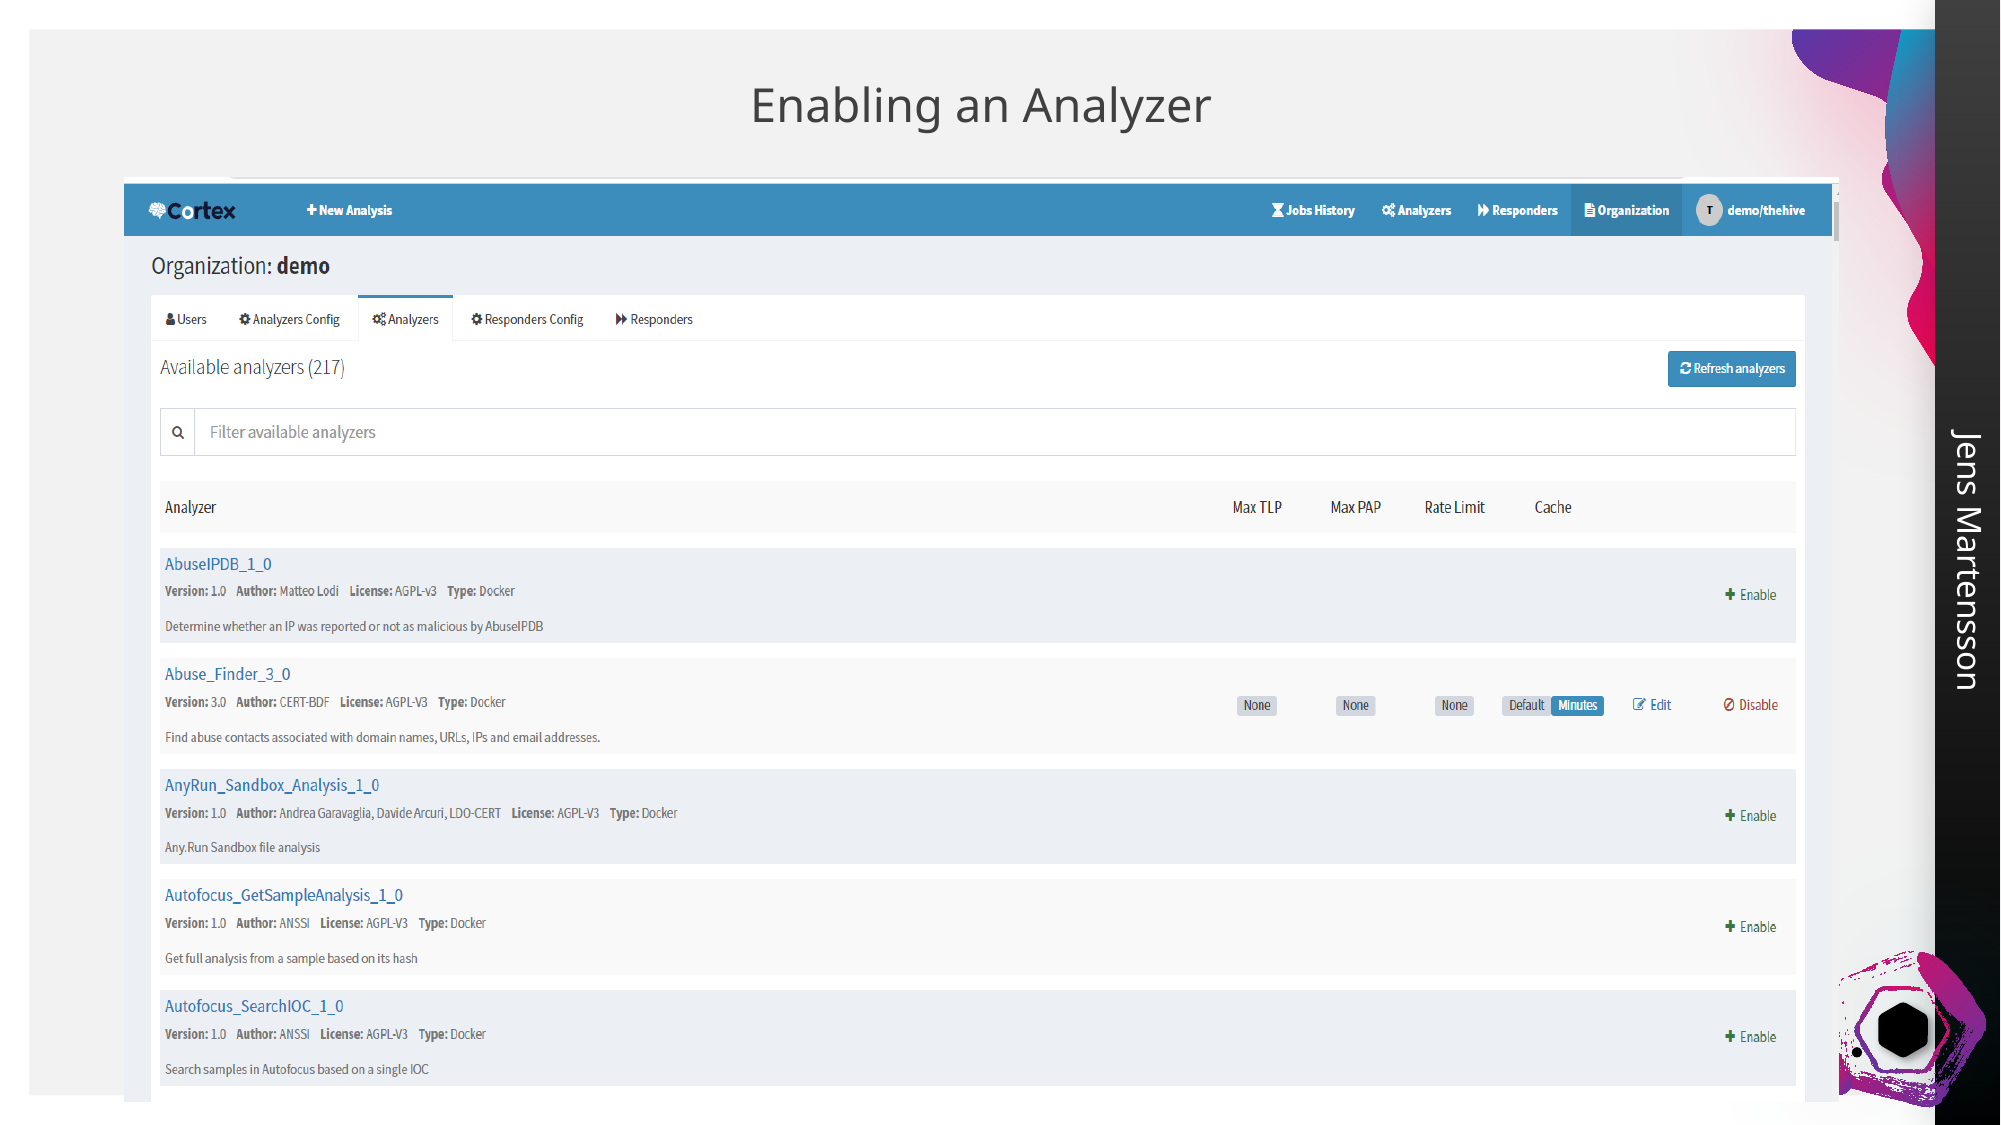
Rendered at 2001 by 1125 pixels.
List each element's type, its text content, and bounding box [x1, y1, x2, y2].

title Enabling an Analyzer [81, 67, 1882, 149]
picture [124, 177, 1839, 1103]
